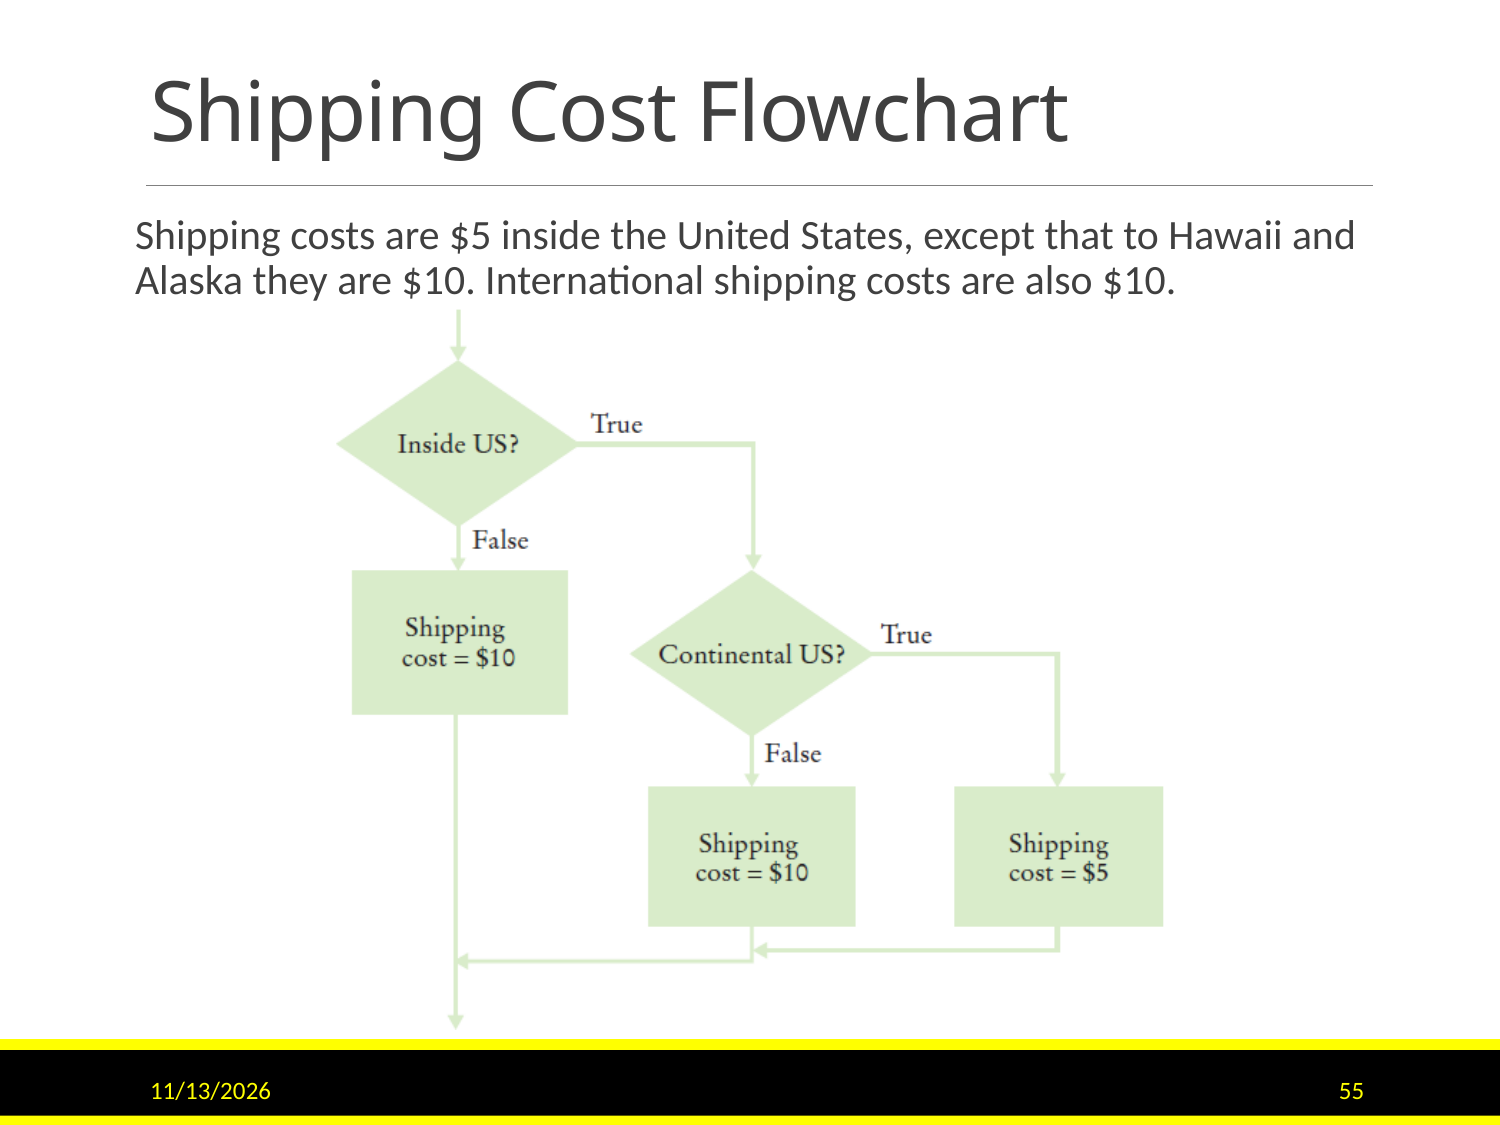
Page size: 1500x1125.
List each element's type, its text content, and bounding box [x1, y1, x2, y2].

slide_number 55 [1218, 1059, 1380, 1120]
picture [325, 297, 1183, 1030]
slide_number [135, 1059, 440, 1120]
title Shipping Cost Flowchart [135, 47, 1373, 167]
list Shipping costs are $5 inside the United States, except that to Hawaii and Alaska they are $10. International shipping costs are also $10. [135, 205, 1373, 358]
